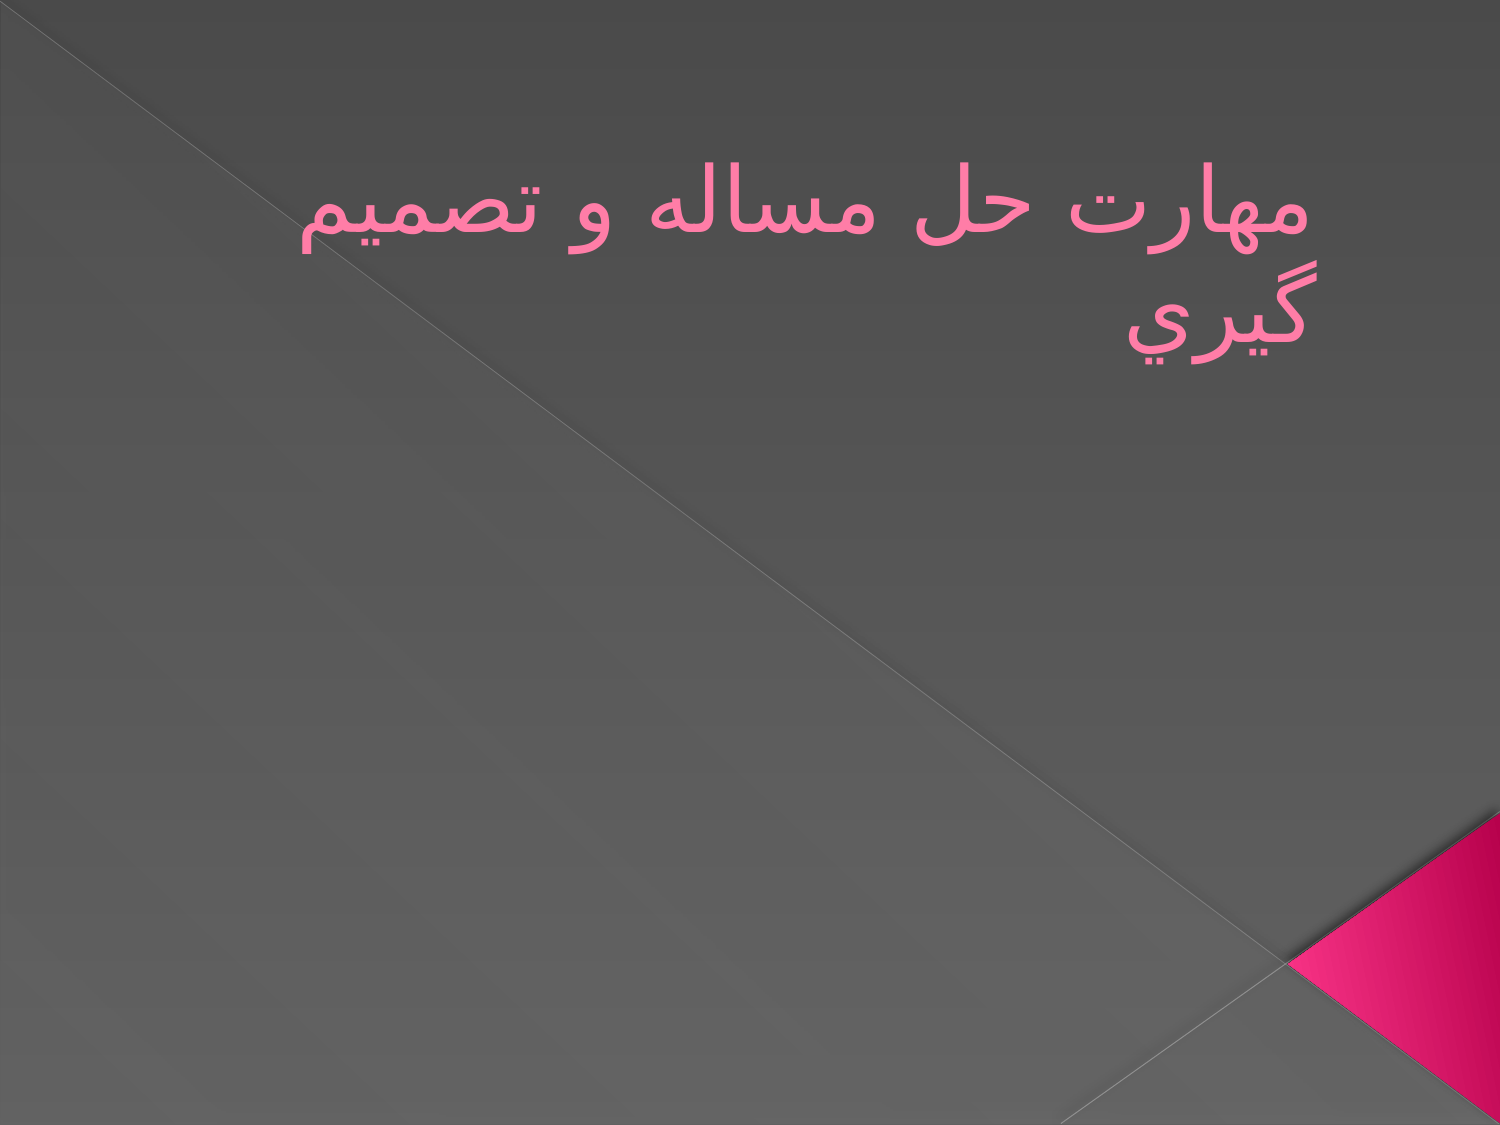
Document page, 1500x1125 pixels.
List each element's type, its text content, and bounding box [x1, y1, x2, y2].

title مهارت حل مساله و تصميم گيري [88, 127, 1412, 369]
